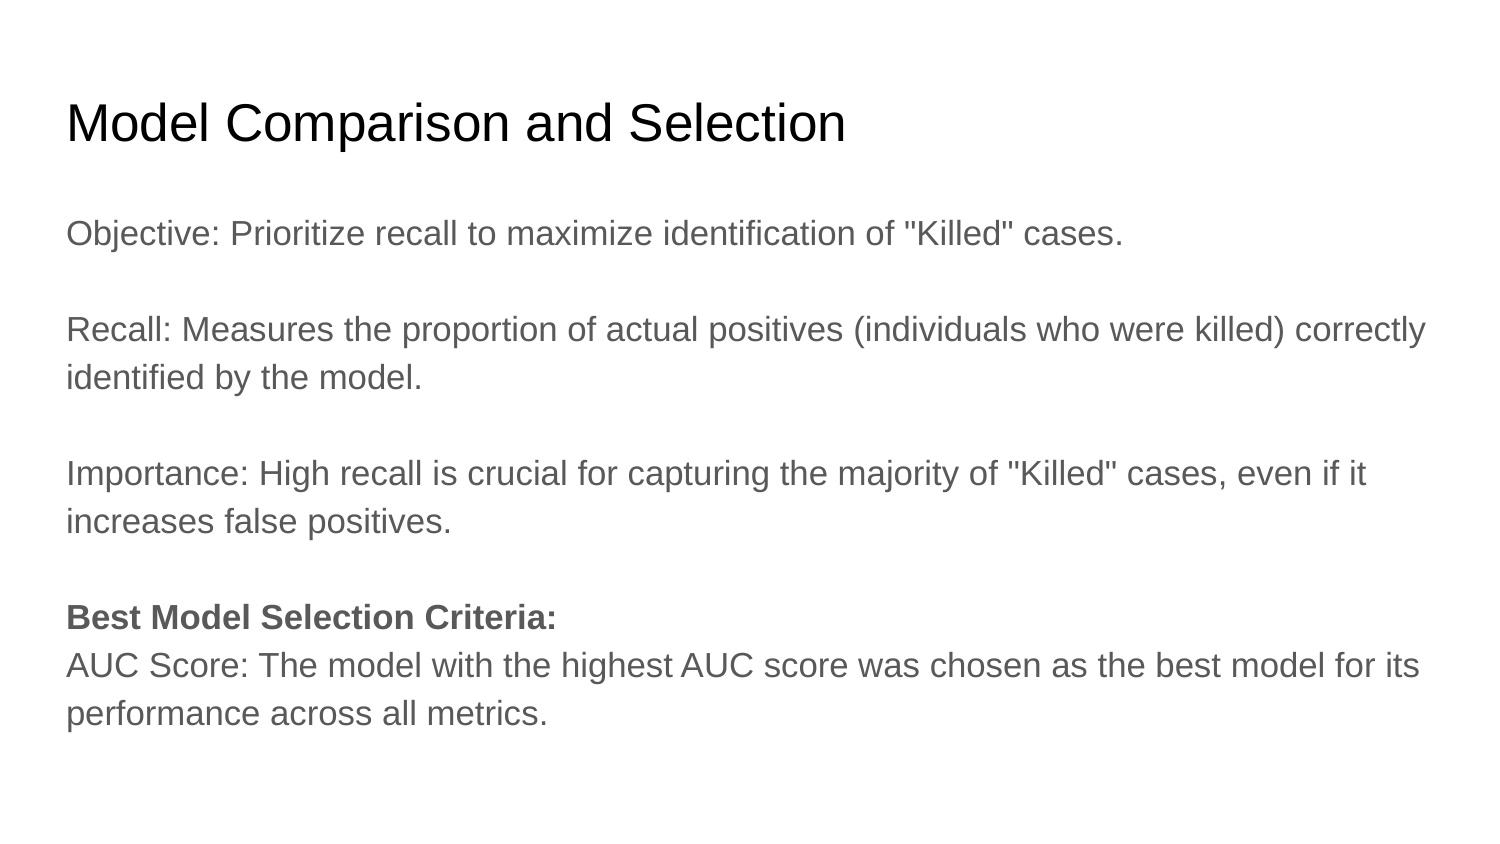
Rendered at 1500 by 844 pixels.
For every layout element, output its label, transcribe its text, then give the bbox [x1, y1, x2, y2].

title Model Comparison and Selection [51, 72, 1449, 167]
list Objective: Prioritize recall to maximize identification of "Killed" cases. Recall: Measures the proportion of actual positives (individuals who were killed) correctly identified by the model. Importance: High recall is crucial for capturing the majority of "Killed" cases, even if it increases false positives. Best Model Selection Criteria: AUC Score: The model with the highest AUC score was chosen as the best model for its performance across all metrics. [51, 189, 1449, 750]
